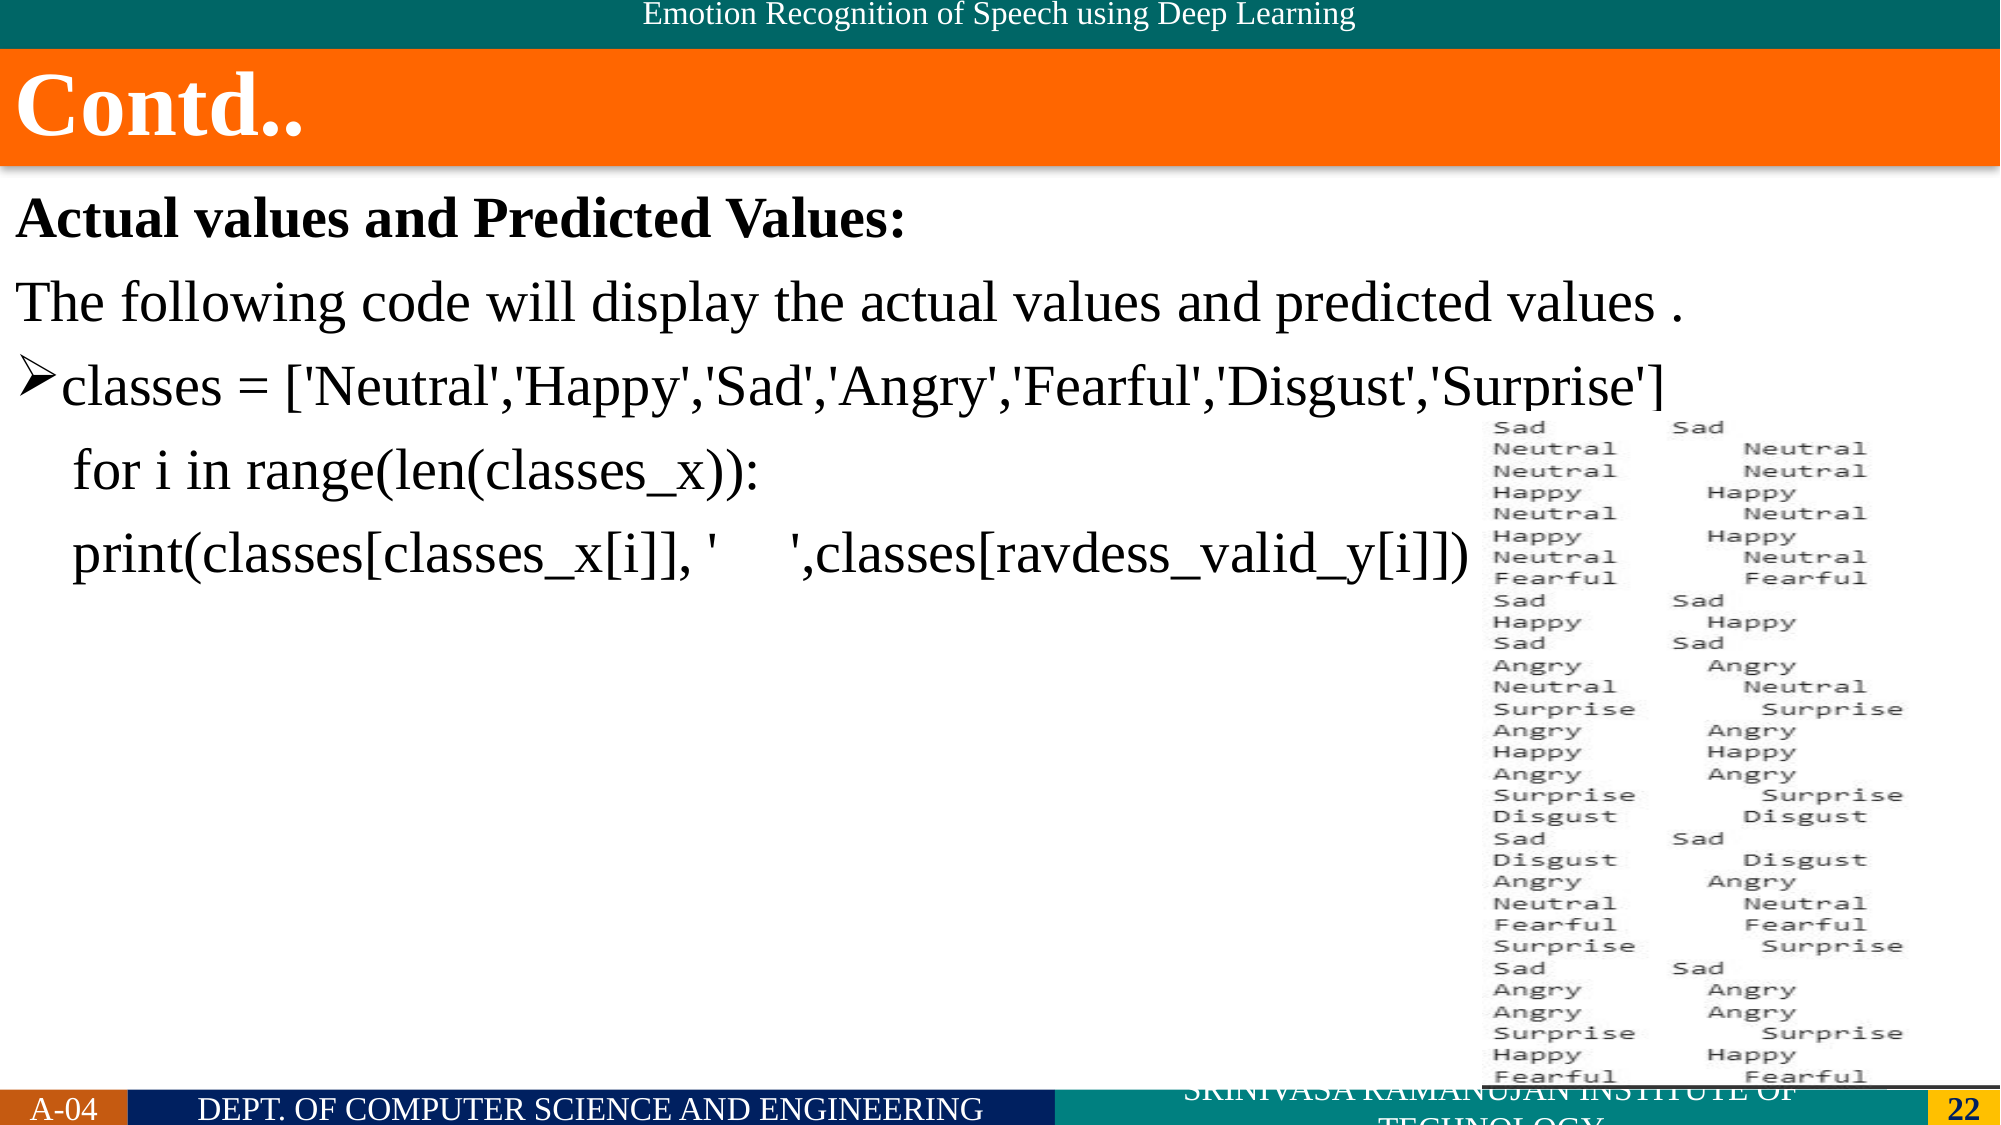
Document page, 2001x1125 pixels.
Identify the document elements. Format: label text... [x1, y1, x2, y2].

picture [1482, 411, 2000, 1090]
title Contd.. [0, 48, 2000, 167]
list Actual values and Predicted Values: The following code will display the actual values and predicted values . classes = ['Neutral','Happy','Sad','Angry','Fearful','Disgust','Surprise'] for i in range(len(classes_x)): print(classes[classes_x[i]], ' ',classes[ravdess_valid_y[i]]) [0, 179, 1965, 1065]
